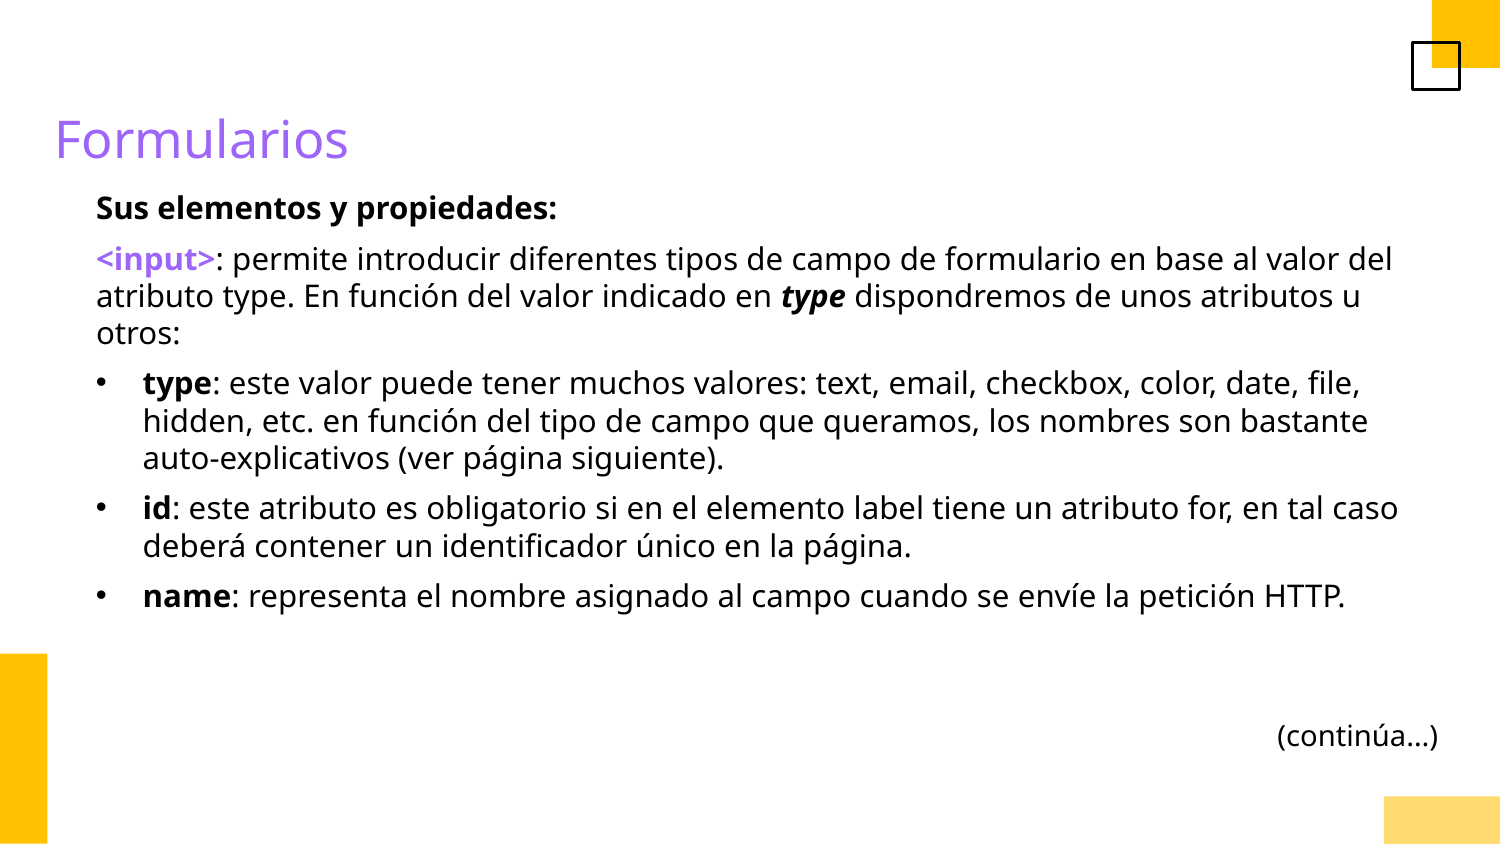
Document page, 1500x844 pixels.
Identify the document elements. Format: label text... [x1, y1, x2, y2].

text_box (continúa…) [1262, 710, 1454, 760]
text_box Sus elementos y propiedades: <input>: permite introducir diferentes tipos de campo de formulario en base al valor del atributo type. En función del valor indicado en type dispondremos de unos atributos u otros: type: este valor puede tener muchos valores: text, email, checkbox, color, date, file, hidden, etc. en función del tipo de campo que queramos, los nombres son bastante auto-explicativos (ver página siguiente). id: este atributo es obligatorio si en el elemento label tiene un atributo for, en tal caso deberá contener un identificador único en la página. name: representa el nombre asignado al campo cuando se envíe la petición HTTP. [62, 173, 1460, 654]
text_box Formularios [40, 91, 1460, 186]
